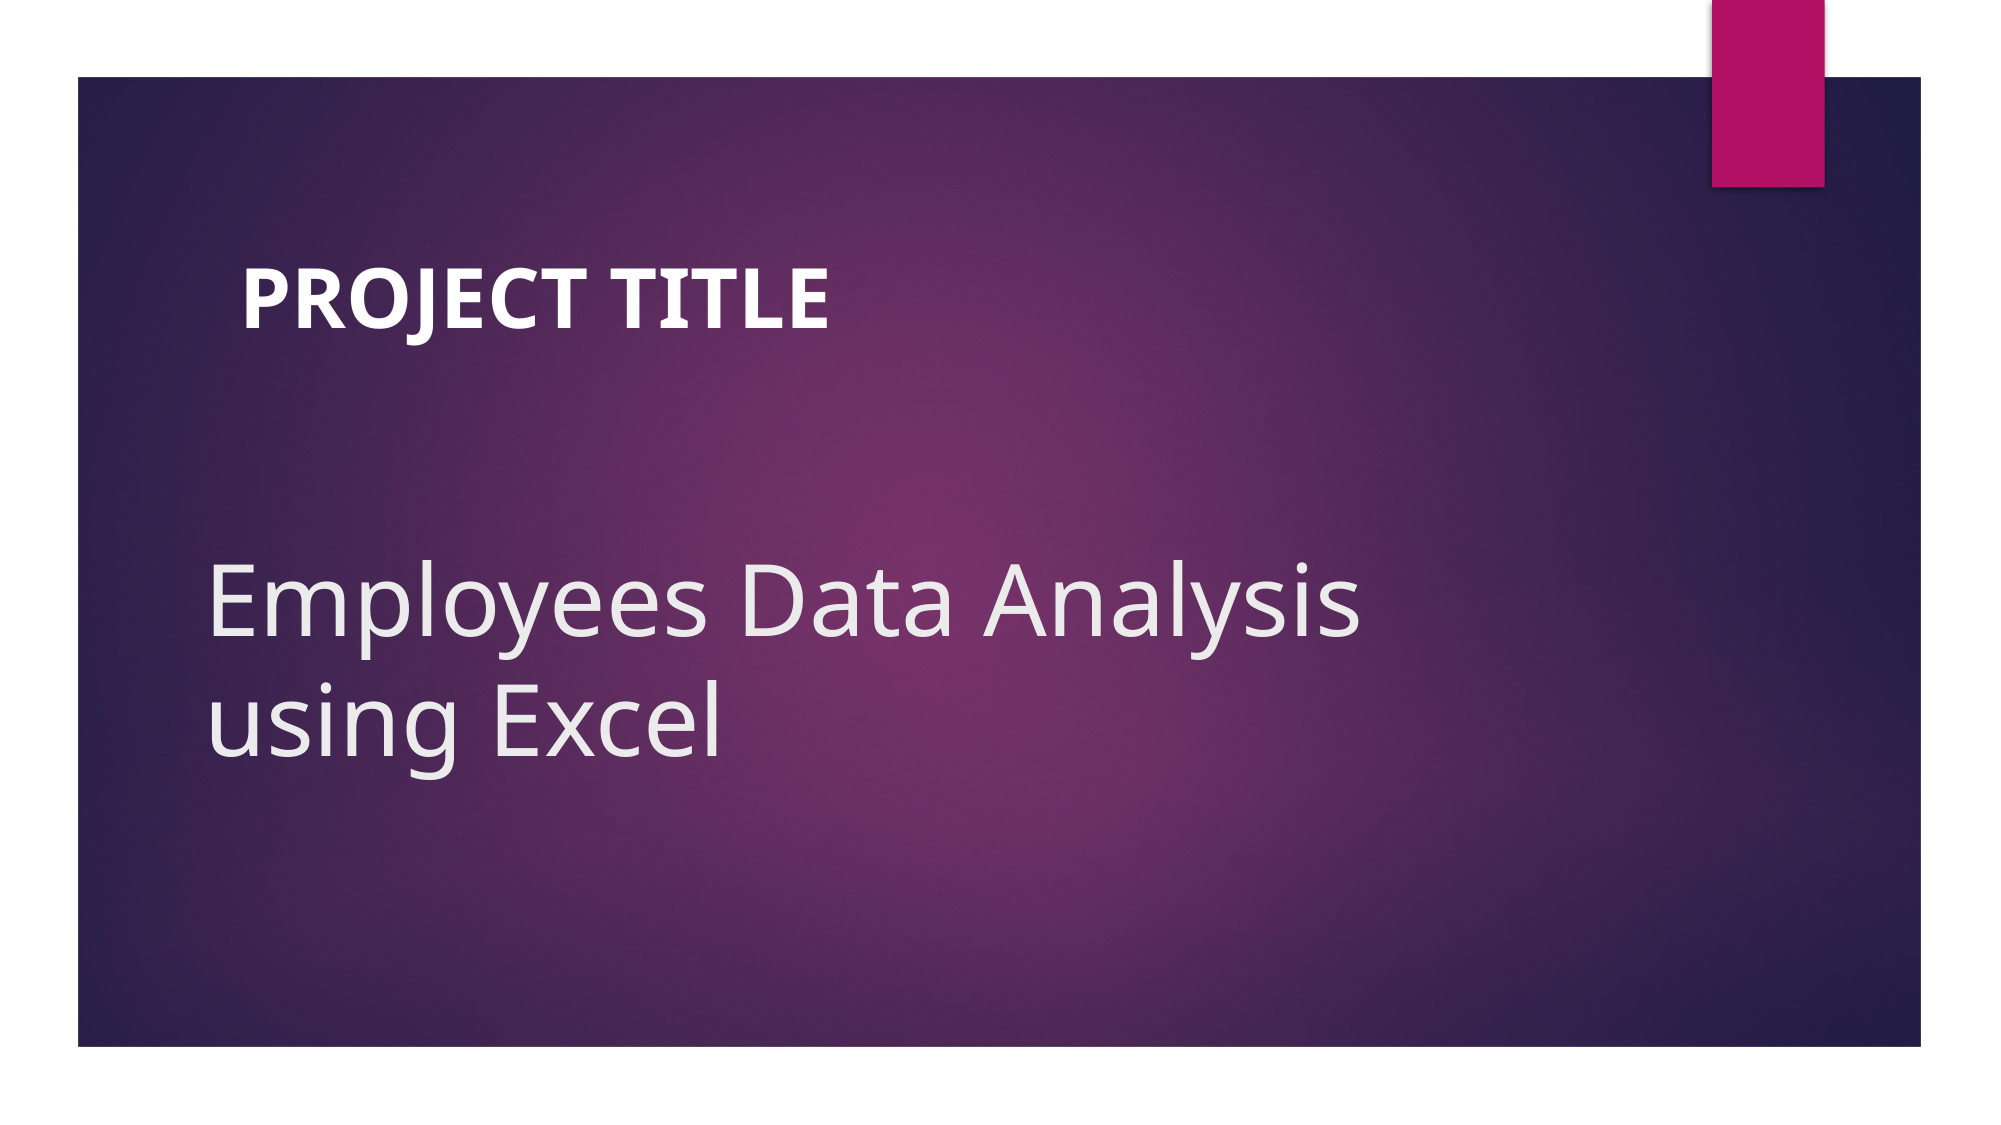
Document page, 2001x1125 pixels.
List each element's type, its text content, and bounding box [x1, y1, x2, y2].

title Employees Data Analysis using Excel [189, 344, 1638, 784]
text_box PROJECT TITLE [225, 237, 1225, 353]
